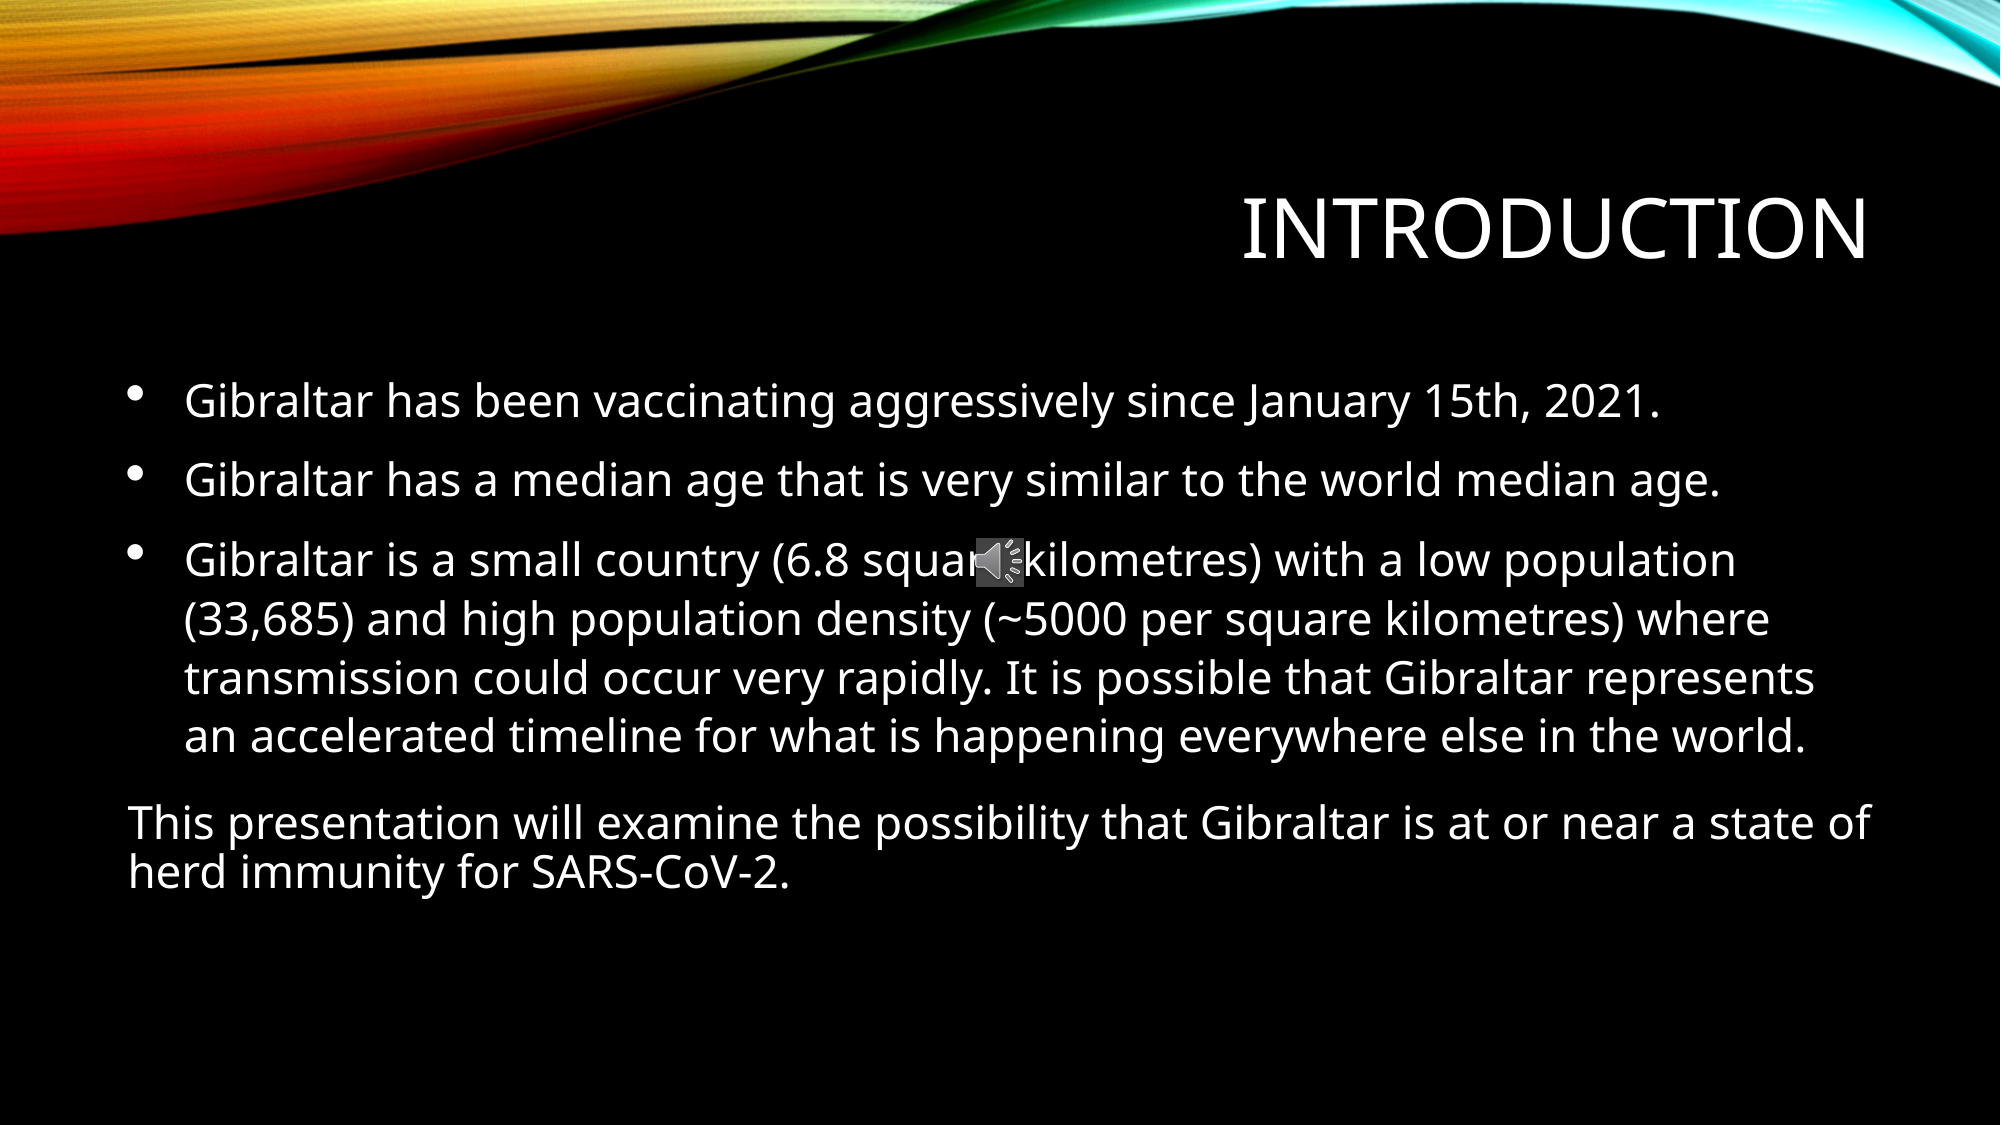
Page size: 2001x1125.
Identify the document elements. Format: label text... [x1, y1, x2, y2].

picture [0, 0, 2000, 237]
picture [974, 537, 1026, 588]
title introduction [474, 125, 1888, 338]
list Gibraltar has been vaccinating aggressively since January 15th, 2021. Gibraltar has a median age that is very similar to the world median age. Gibraltar is a small country (6.8 square kilometres) with a low population (33,685) and high population density (~5000 per square kilometres) where transmission could occur very rapidly. It is possible that Gibraltar represents an accelerated timeline for what is happening everywhere else in the world. This presentation will examine the possibility that Gibraltar is at or near a state of herd immunity for SARS-CoV-2. [112, 360, 1888, 1021]
